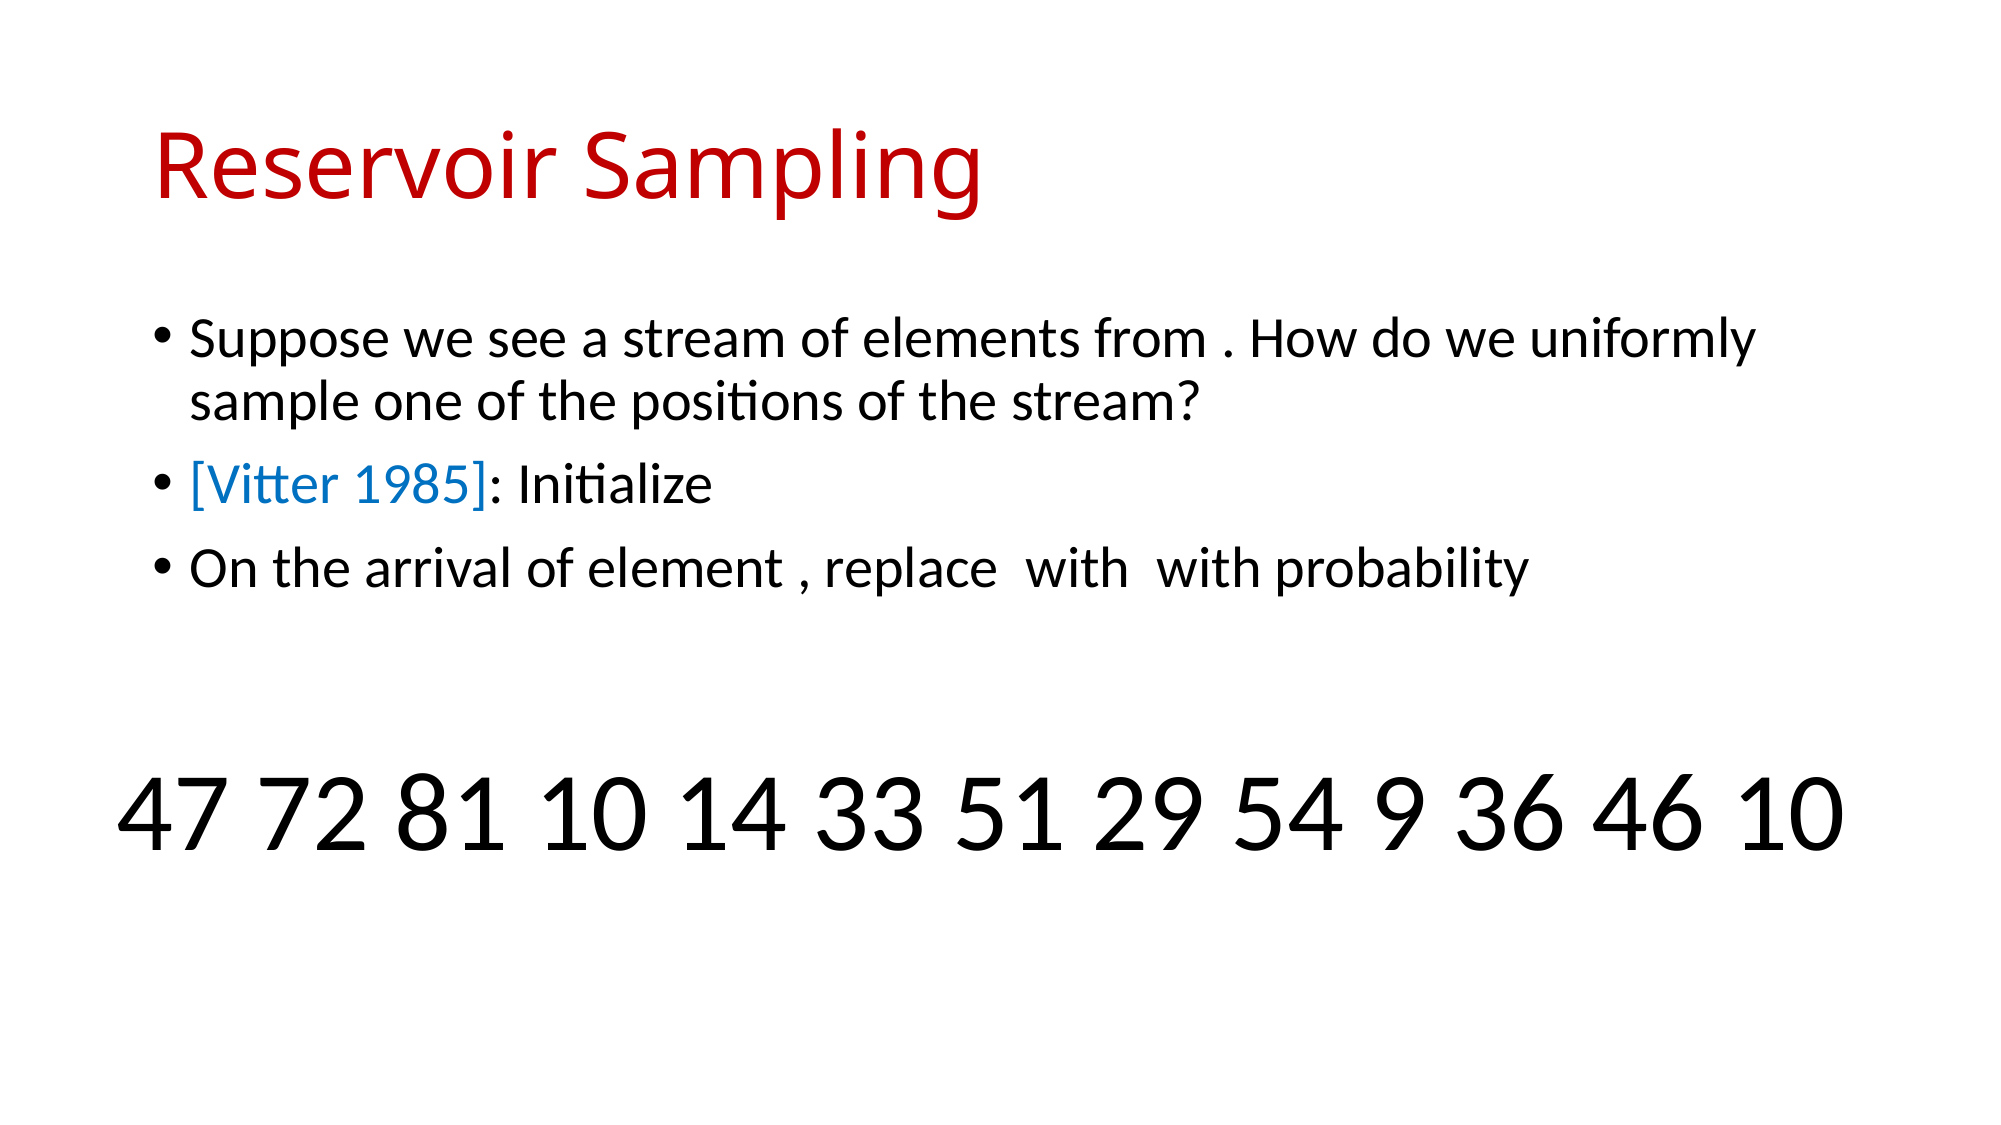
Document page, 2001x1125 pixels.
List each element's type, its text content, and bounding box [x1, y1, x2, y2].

title Reservoir Sampling [137, 59, 1863, 278]
text_box 47 72 81 10 14 33 51 29 54 9 36 46 10 [101, 730, 1899, 881]
